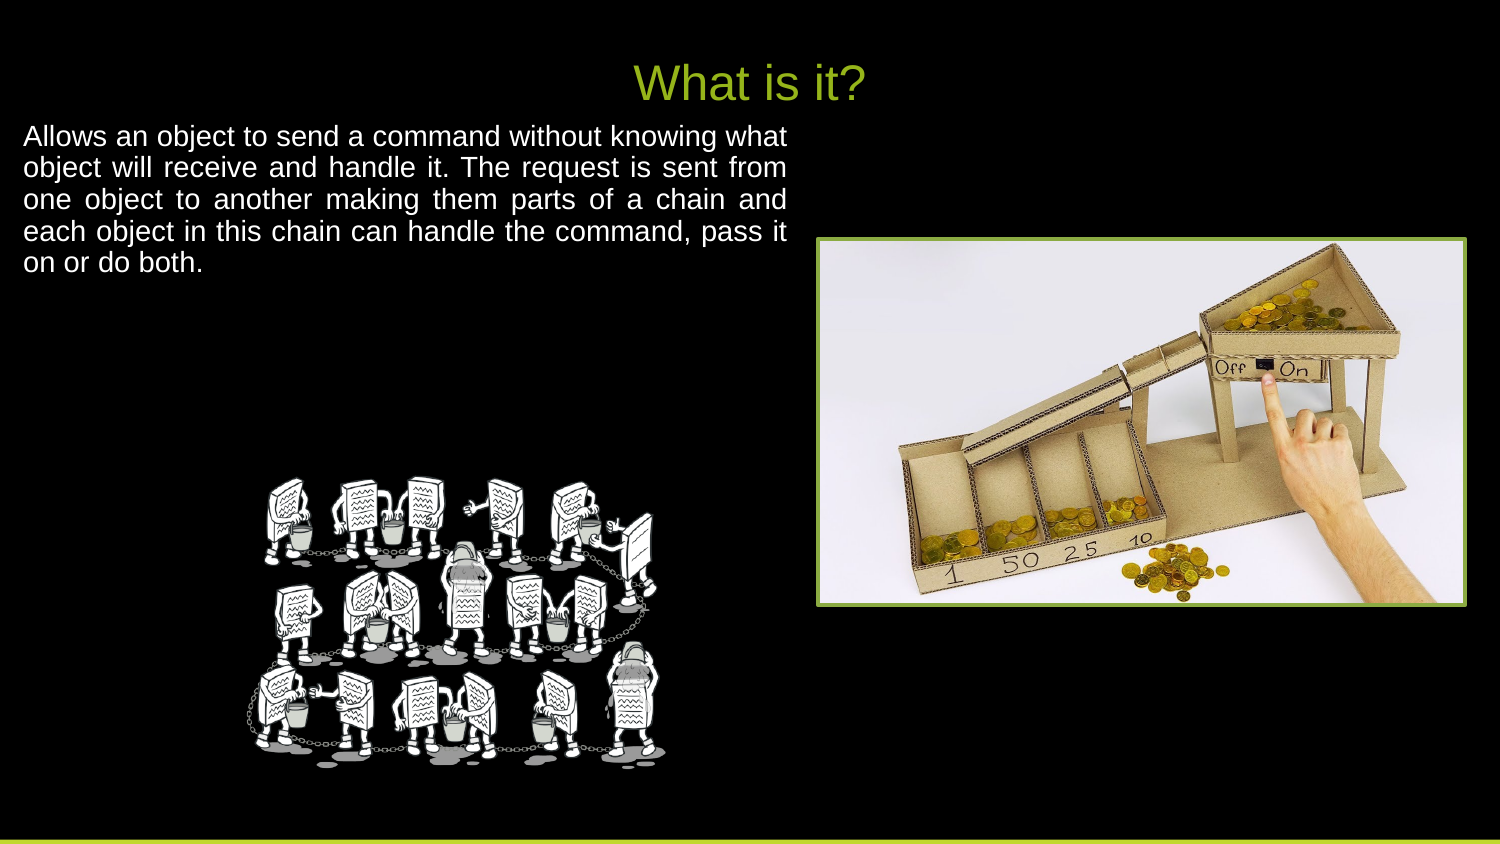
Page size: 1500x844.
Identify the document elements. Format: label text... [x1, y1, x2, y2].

list Allows an object to send a command without knowing what object will receive and handle it. The request is sent from one object to another making them parts of a chain and each object in this chain can handle the command, pass it on or do both. [23, 121, 789, 483]
picture [216, 468, 712, 779]
picture [819, 240, 1464, 603]
text_box [716, 206, 1459, 690]
text_box What is it? [0, 35, 1500, 126]
text_box [0, 839, 1500, 844]
